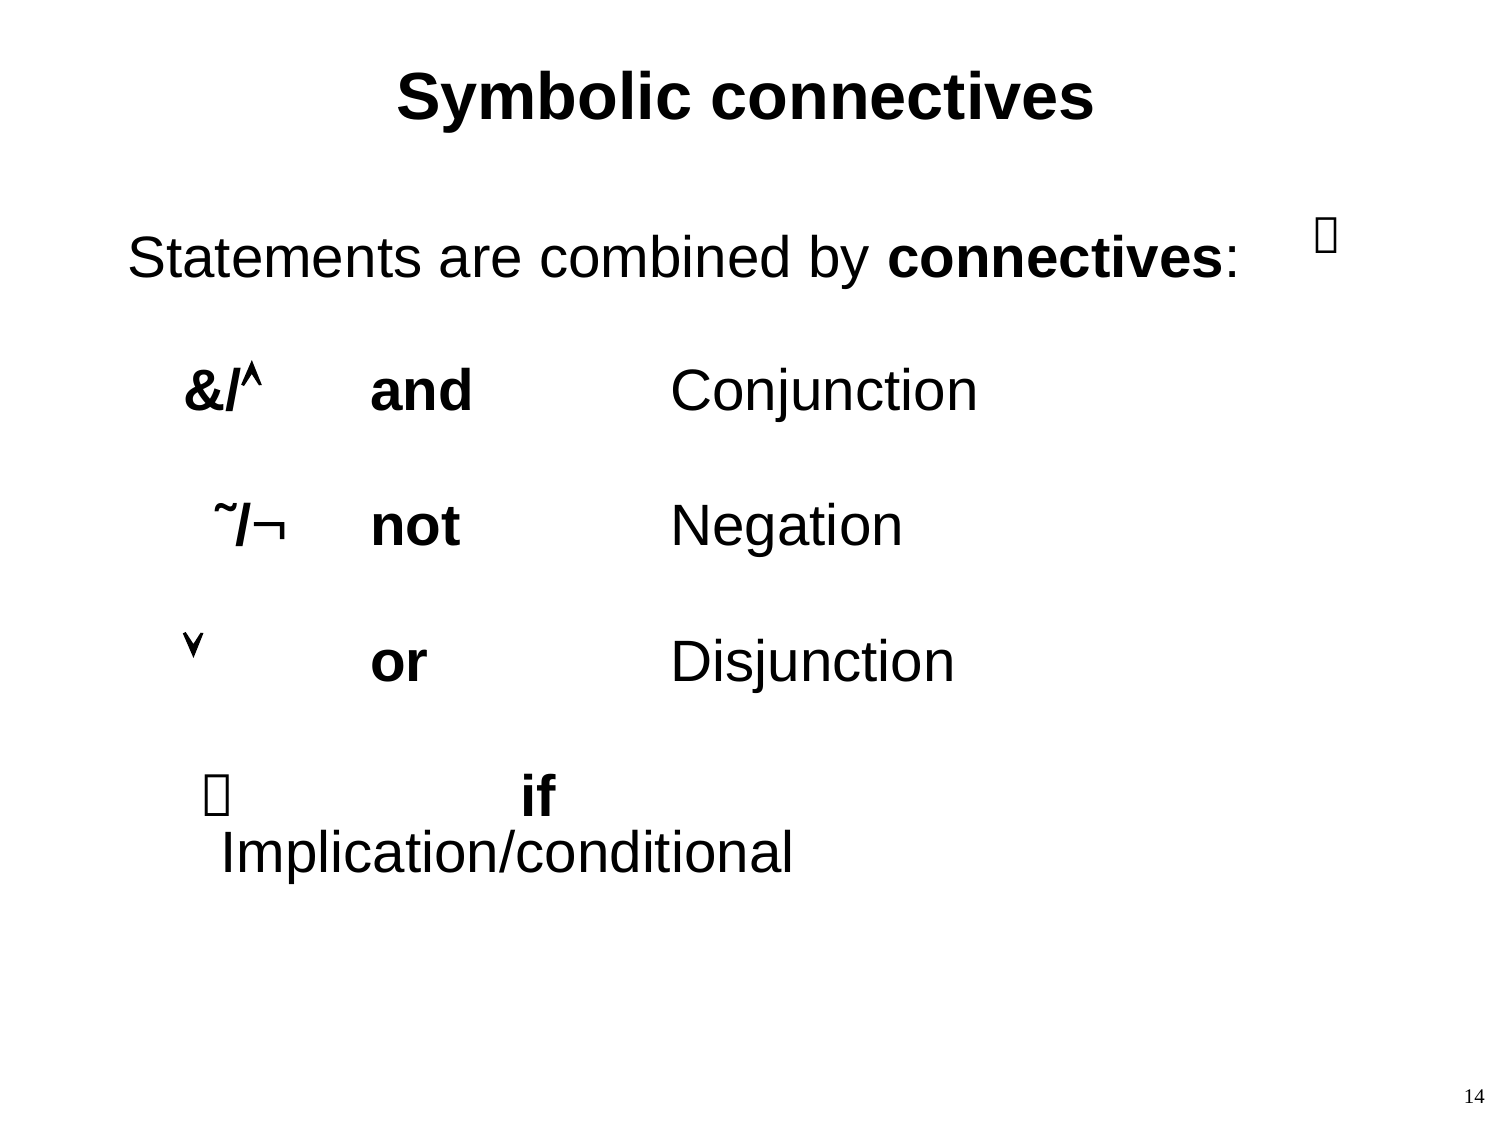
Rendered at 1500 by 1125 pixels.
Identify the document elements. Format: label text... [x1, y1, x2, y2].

title Symbolic connectives [108, 51, 1384, 134]
text_box  [1296, 196, 1500, 271]
list Statements are combined by connectives: &/ and Conjunction ˜/ not Negation  or Disjunction  if Implication/conditional [112, 219, 1388, 1008]
slide_number 14 [1187, 1074, 1500, 1125]
